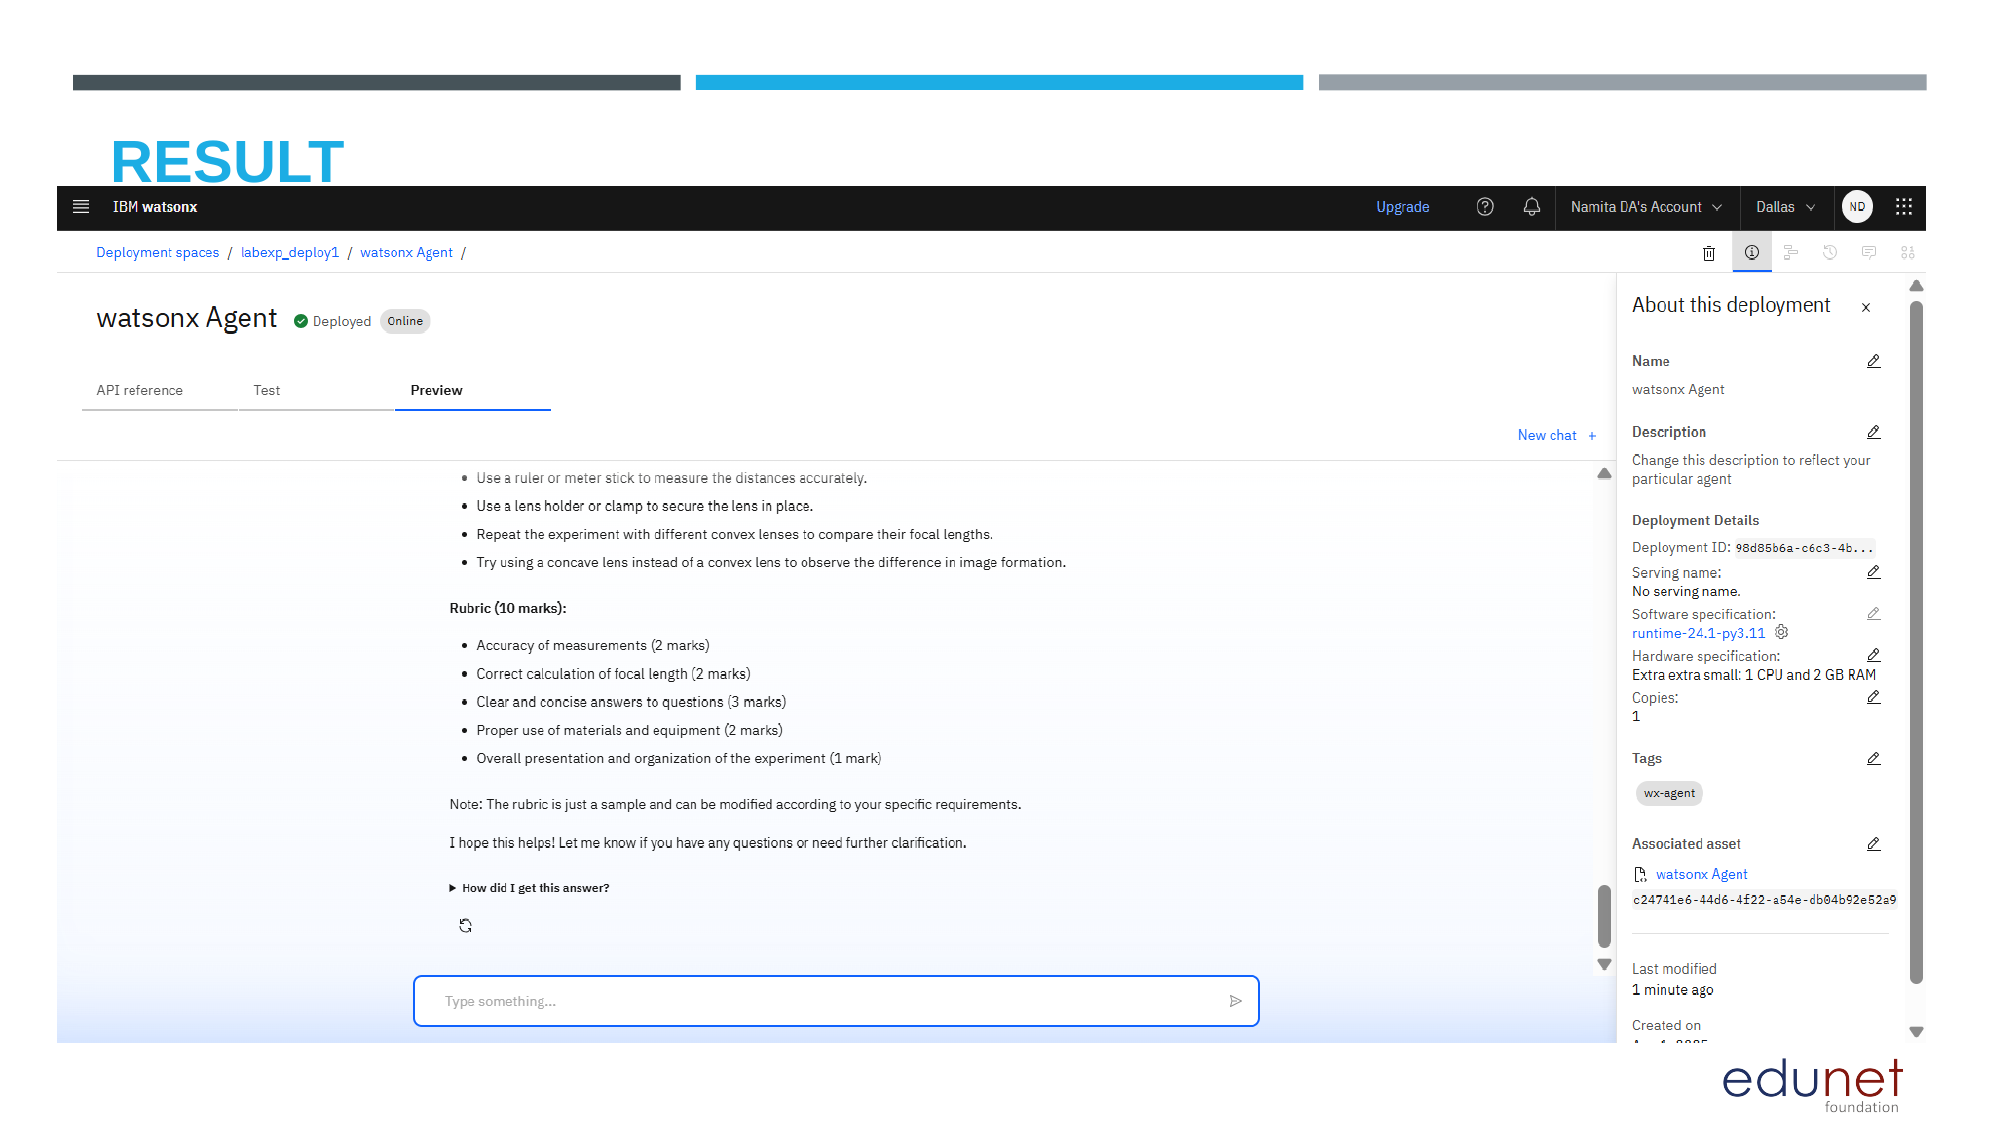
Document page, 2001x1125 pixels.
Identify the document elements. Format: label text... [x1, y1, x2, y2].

title RESULT [95, 115, 1905, 182]
picture [1719, 1056, 1905, 1116]
picture [56, 185, 1927, 1044]
